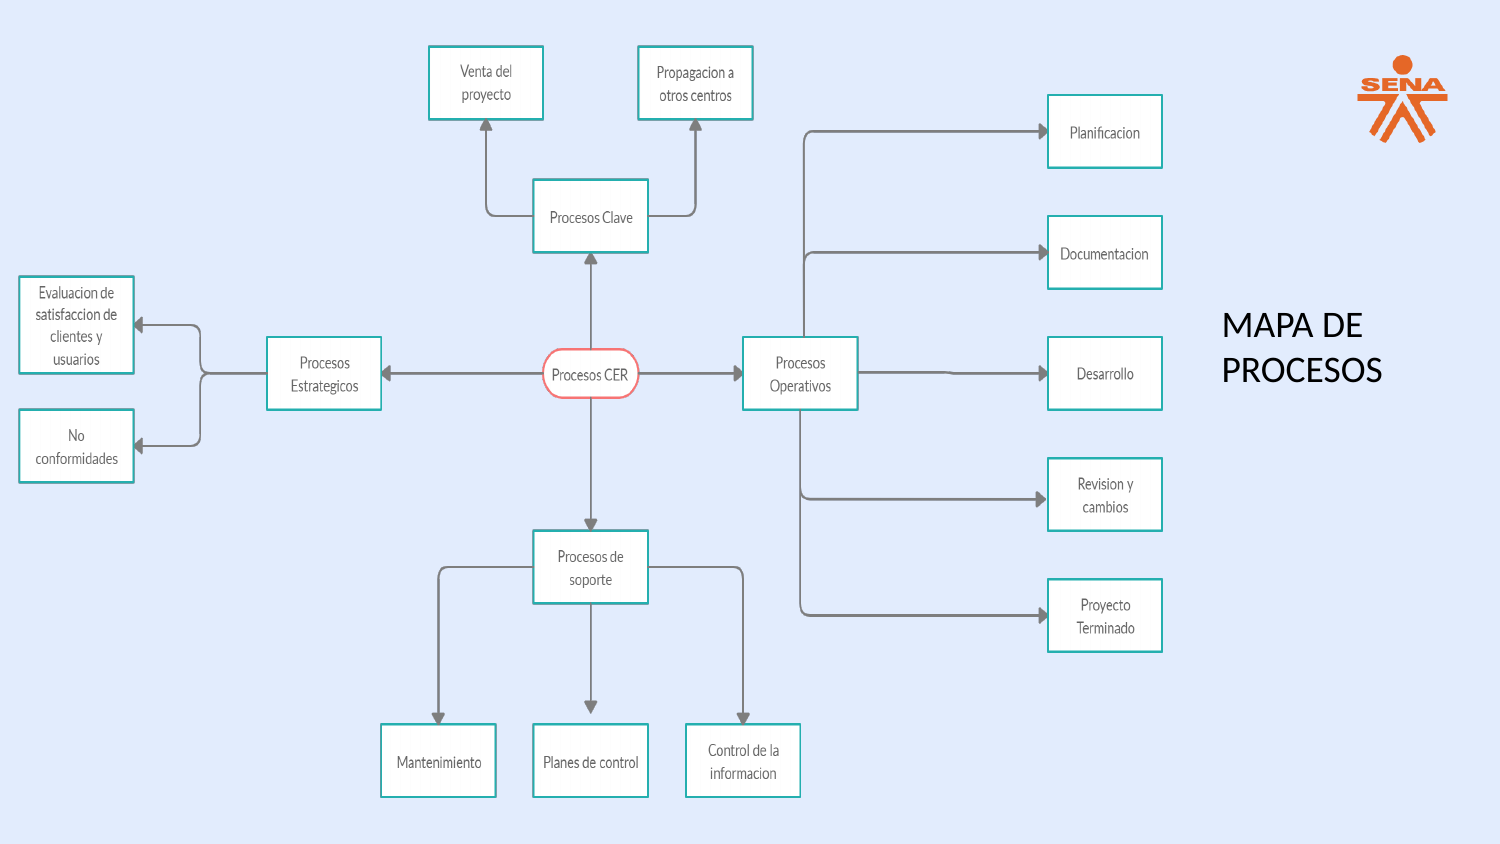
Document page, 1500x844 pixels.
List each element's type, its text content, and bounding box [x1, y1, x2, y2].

picture [0, 0, 1500, 844]
text_box MAPA DE PROCESOS [1206, 292, 1434, 398]
